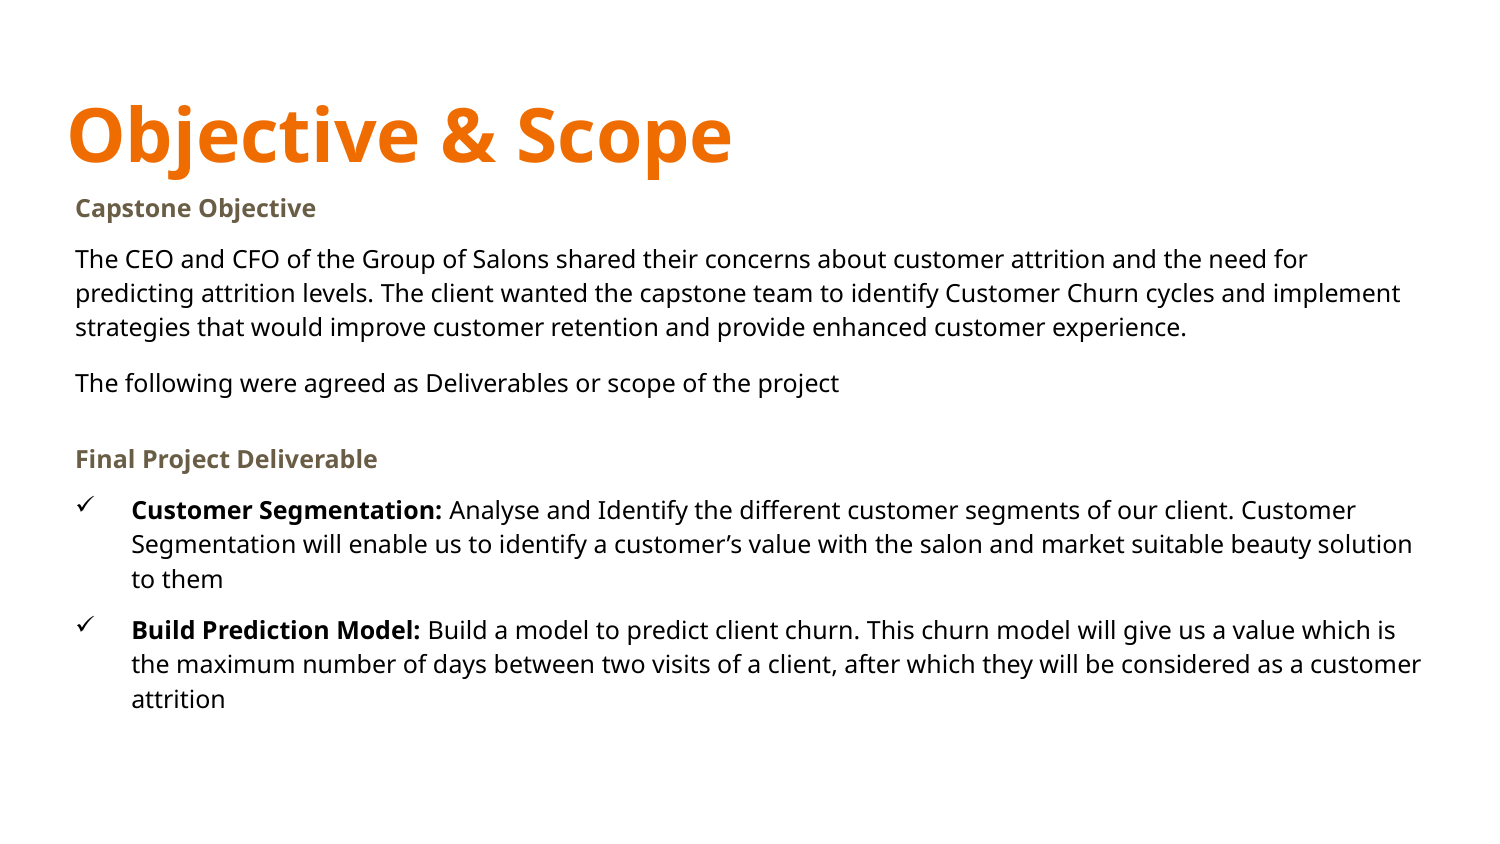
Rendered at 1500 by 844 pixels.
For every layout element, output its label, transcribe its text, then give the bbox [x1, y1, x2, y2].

title Objective & Scope [51, 72, 1449, 189]
text_box Capstone Objective The CEO and CFO of the Group of Salons shared their concerns about customer attrition and the need for predicting attrition levels. The client wanted the capstone team to identify Customer Churn cycles and implement strategies that would improve customer retention and provide enhanced customer experience. The following were agreed as Deliverables or scope of the project Final Project Deliverable Customer Segmentation: Analyse and Identify the different customer segments of our client. Customer Segmentation will enable us to identify a customer’s value with the salon and market suitable beauty solution to them Build Prediction Model: Build a model to predict client churn. This churn model will give us a value which is the maximum number of days between two visits of a client, after which they will be considered as a customer attrition [60, 180, 1440, 765]
